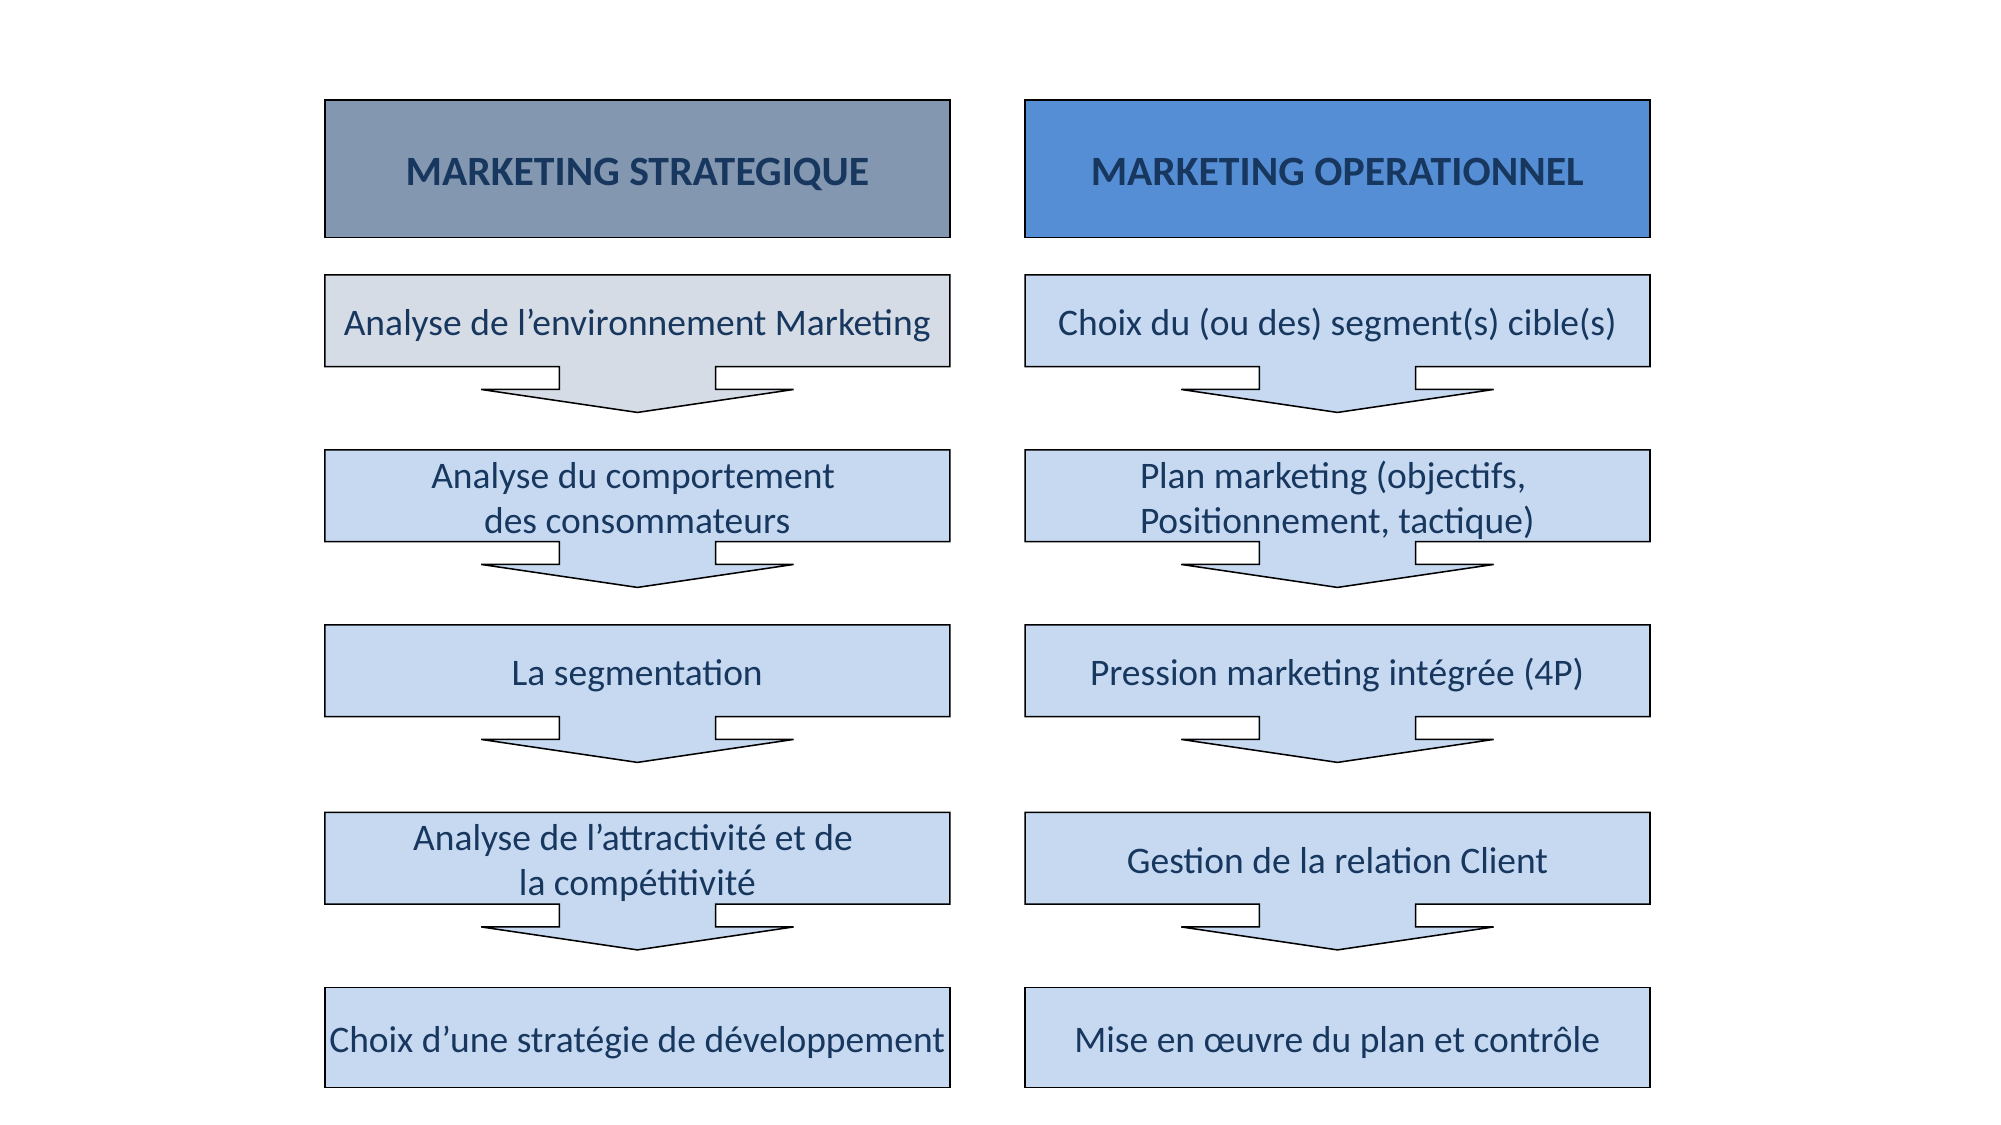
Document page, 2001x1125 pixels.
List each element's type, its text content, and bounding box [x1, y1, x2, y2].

text_box Choix du (ou des) segment(s) cible(s) [1025, 274, 1651, 413]
text_box Gestion de la relation Client [1025, 812, 1651, 950]
text_box MARKETING STRATEGIQUE [324, 99, 950, 238]
text_box Analyse de l’environnement Marketing [324, 274, 950, 413]
text_box MARKETING OPERATIONNEL [1025, 99, 1650, 238]
text_box Choix d’une stratégie de développement [324, 987, 950, 1088]
text_box Analyse du comportement des consommateurs [324, 449, 950, 588]
text_box Mise en œuvre du plan et contrôle [1025, 987, 1650, 1088]
text_box La segmentation [324, 624, 950, 763]
text_box Plan marketing (objectifs, Positionnement, tactique) [1025, 449, 1651, 588]
text_box Analyse de l’attractivité et de la compétitivité [324, 812, 950, 950]
text_box Pression marketing intégrée (4P) [1025, 624, 1651, 763]
